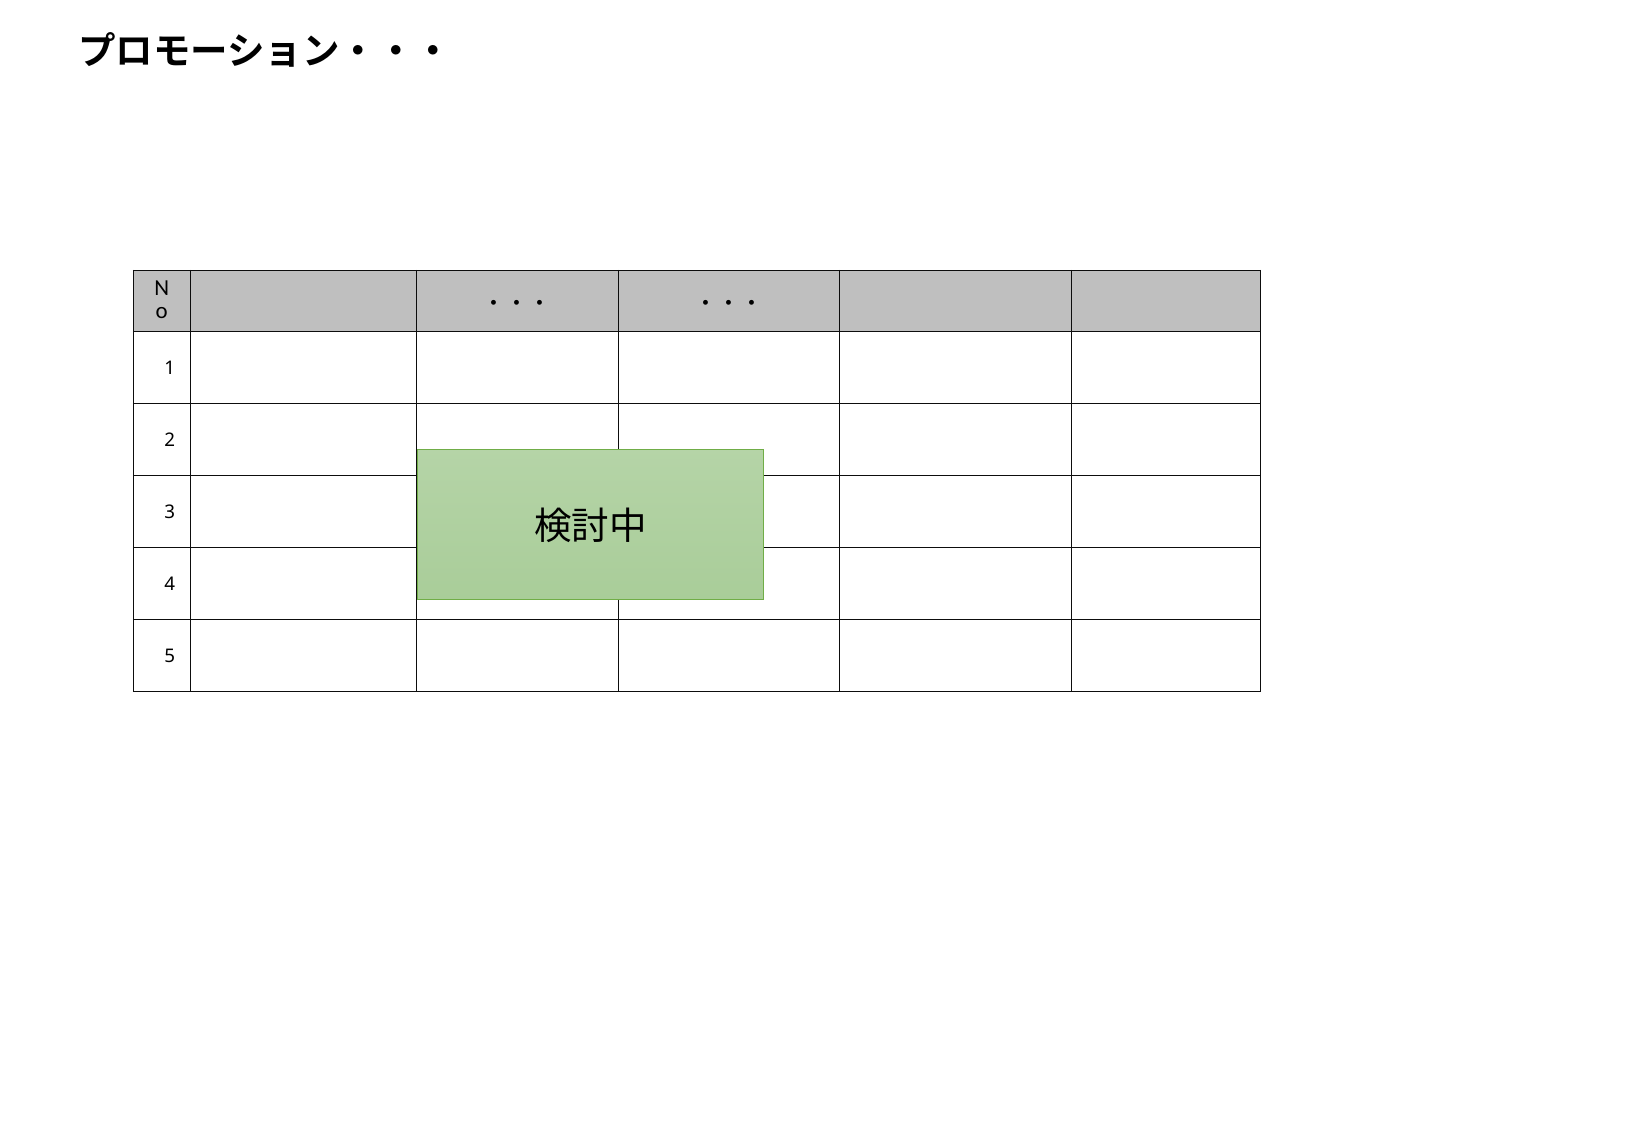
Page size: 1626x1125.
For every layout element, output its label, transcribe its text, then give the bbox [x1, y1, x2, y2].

table_cell [1072, 404, 1260, 475]
table_header [840, 271, 1071, 331]
table_header ・・・ [619, 271, 839, 331]
table_cell [417, 332, 618, 403]
table_cell 1 [134, 332, 190, 403]
table_cell [417, 600, 618, 619]
table_cell 4 [134, 548, 190, 619]
table_cell 3 [134, 476, 190, 547]
table_cell [191, 404, 416, 475]
table_cell 5 [134, 620, 190, 691]
table_cell [417, 404, 618, 449]
table_cell [840, 548, 1071, 619]
table_cell [619, 332, 839, 403]
table_header No [134, 271, 190, 331]
table_cell [191, 476, 416, 547]
text_box プロモーション・・・ [63, 10, 1465, 95]
table_cell [840, 476, 1071, 547]
table_cell [1072, 620, 1260, 691]
table_cell [619, 404, 839, 475]
table_cell [191, 332, 416, 403]
table_cell [619, 620, 839, 691]
table_cell [840, 620, 1071, 691]
table_cell [1072, 548, 1260, 619]
table_cell [191, 548, 416, 619]
table_header [191, 271, 416, 331]
table_cell [619, 548, 839, 619]
table_header [1072, 271, 1260, 331]
table_cell [764, 476, 839, 547]
table_cell [840, 404, 1071, 475]
table_cell [1072, 476, 1260, 547]
table_cell [1072, 332, 1260, 403]
text_box 検討中 [417, 449, 764, 600]
table_header ・・・ [417, 271, 618, 331]
table_cell 2 [134, 404, 190, 475]
table_cell [840, 332, 1071, 403]
table_cell [191, 620, 416, 691]
table_cell [417, 620, 618, 691]
